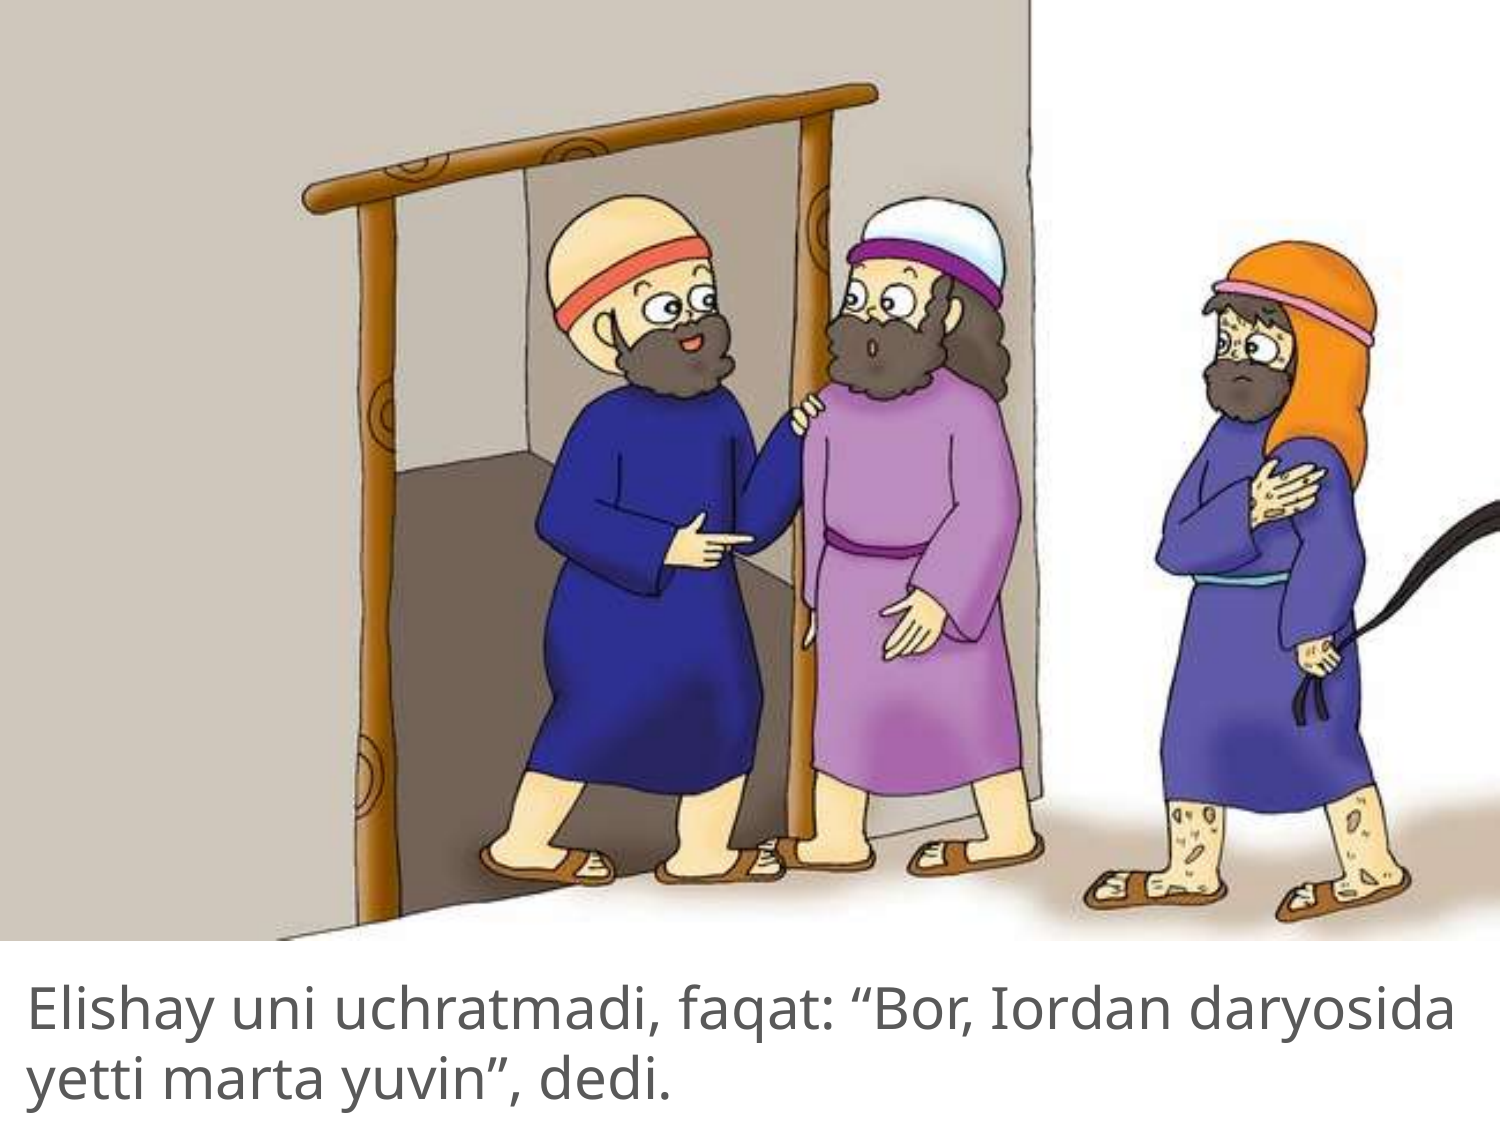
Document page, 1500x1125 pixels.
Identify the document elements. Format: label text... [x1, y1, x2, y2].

picture [0, 0, 1500, 941]
text_box Elishay uni uchratmadi, faqat: “Bor, Iordan daryosida yetti marta yuvin”, dedi. [11, 964, 1483, 1119]
